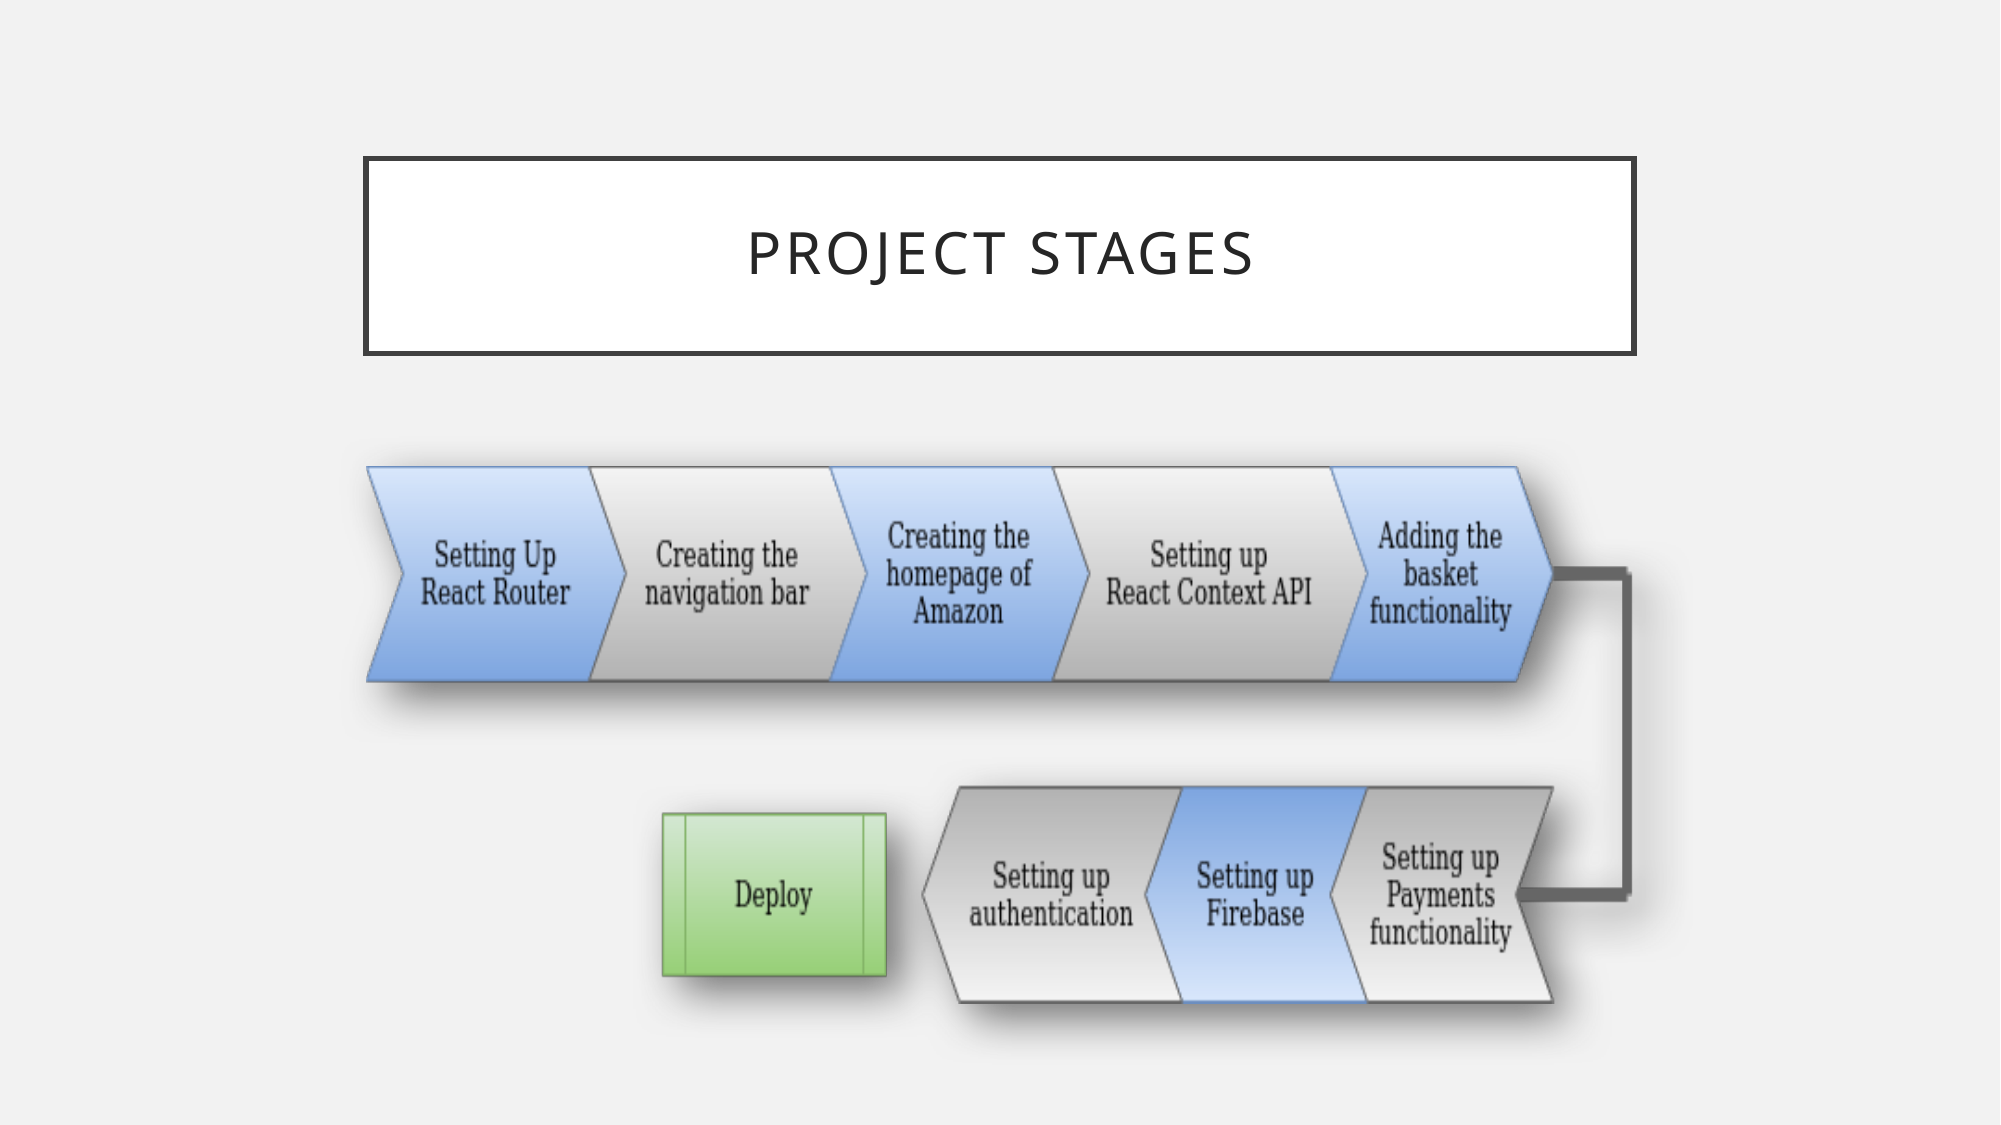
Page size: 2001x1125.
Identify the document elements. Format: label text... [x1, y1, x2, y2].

picture [365, 466, 1634, 1004]
title PROJECT STAGES [363, 156, 1637, 356]
